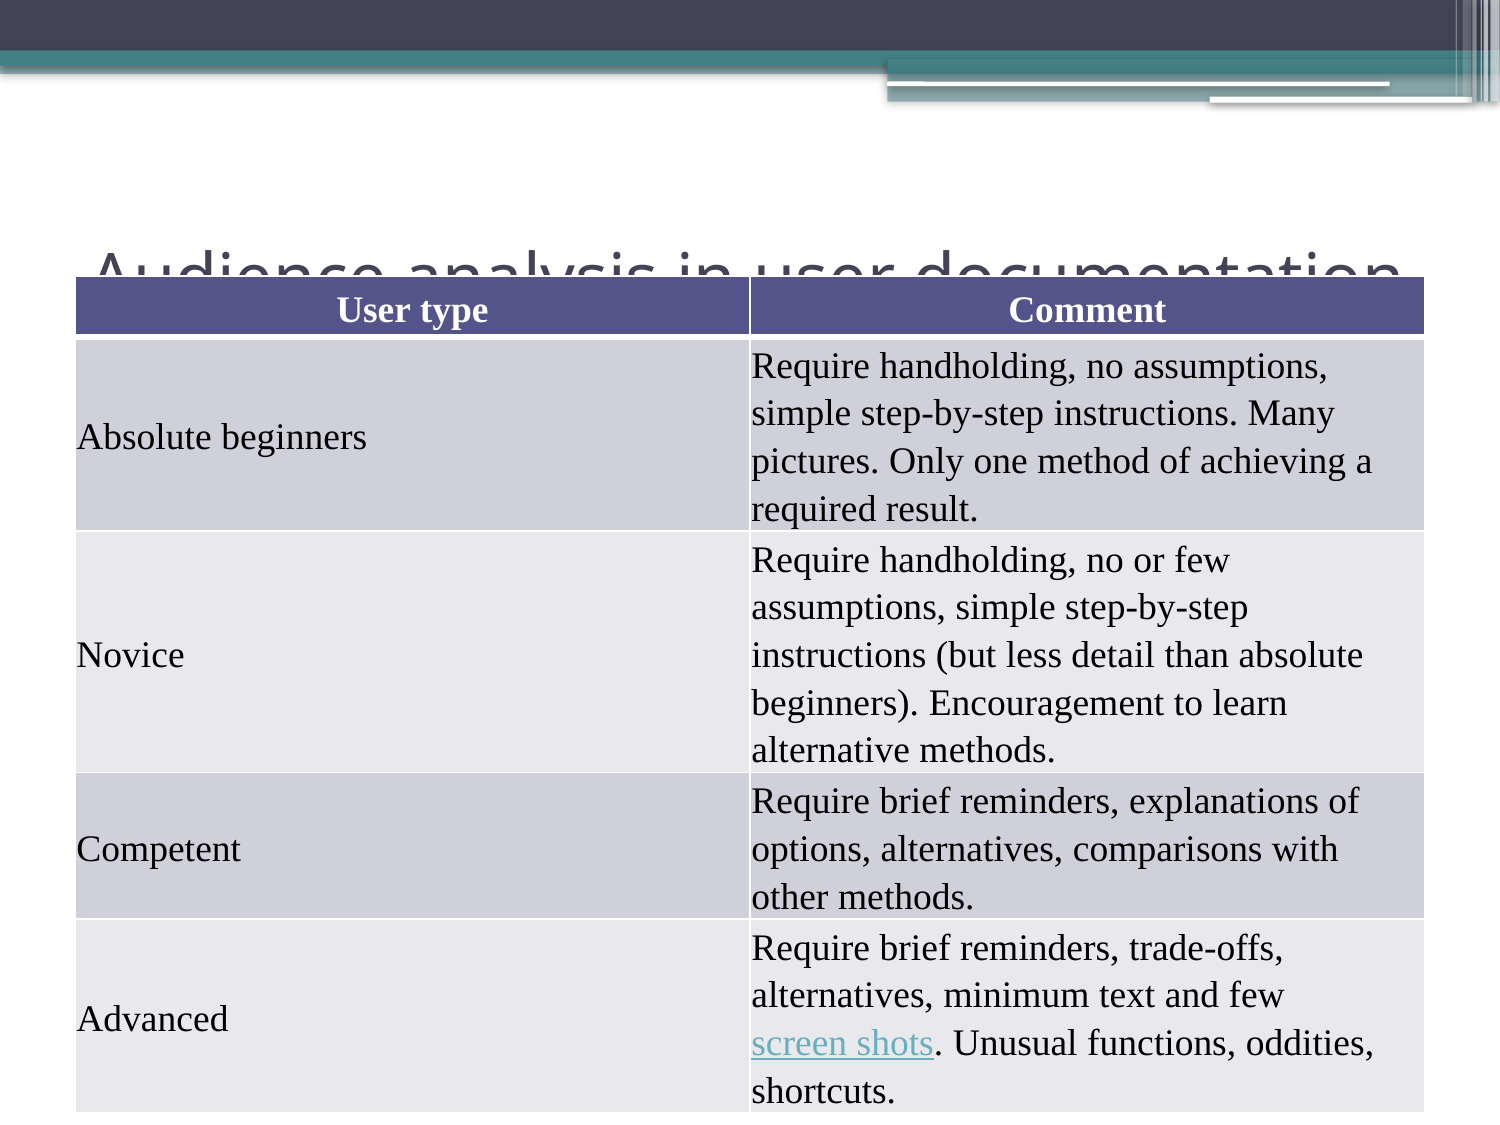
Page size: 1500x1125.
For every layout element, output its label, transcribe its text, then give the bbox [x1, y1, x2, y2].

table_cell Competent [76, 773, 749, 918]
table_header User type [76, 277, 749, 334]
table_cell Require brief reminders, explanations of options, alternatives, comparisons with other methods. [751, 773, 1424, 918]
table_cell Advanced [76, 920, 749, 1112]
table_cell Require handholding, no assumptions, simple step-by-step instructions. Many pictures. Only one method of achieving a required result. [751, 340, 1424, 530]
title Audience analysis in user documentation [75, 187, 1425, 275]
table_cell Require handholding, no or few assumptions, simple step-by-step instructions (but less detail than absolute beginners). Encouragement to learn alternative methods. [751, 532, 1424, 772]
table_cell Absolute beginners [76, 340, 749, 530]
table_header Comment [751, 277, 1424, 334]
table_cell Novice [76, 532, 749, 772]
table_cell Require brief reminders, trade-offs, alternatives, minimum text and few screen shots. Unusual functions, oddities, shortcuts. [751, 920, 1424, 1112]
